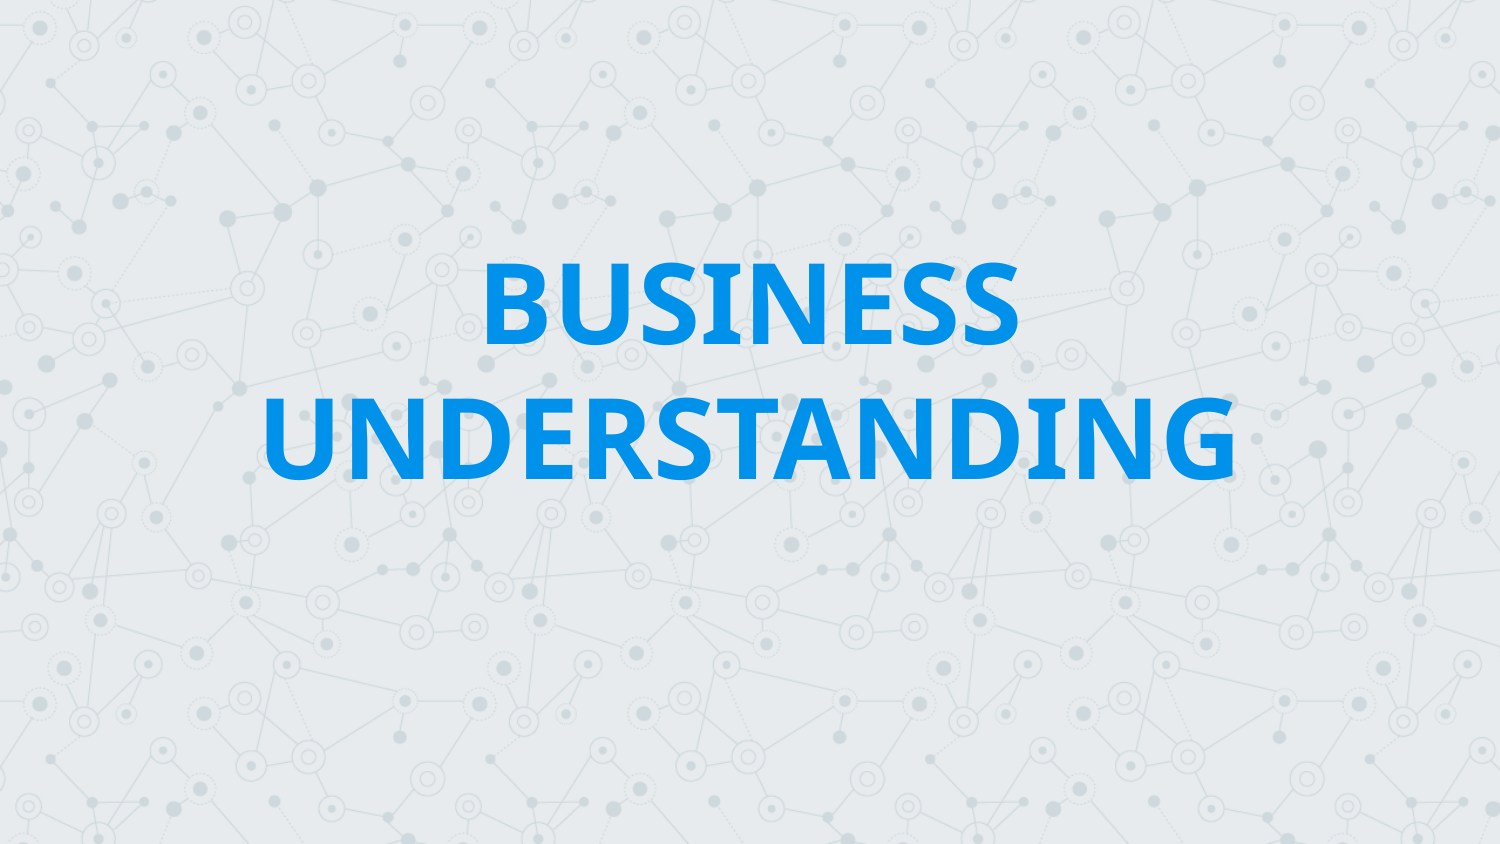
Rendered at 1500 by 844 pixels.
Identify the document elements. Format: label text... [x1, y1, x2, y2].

title BUSINESS UNDERSTANDING [112, 326, 1388, 517]
